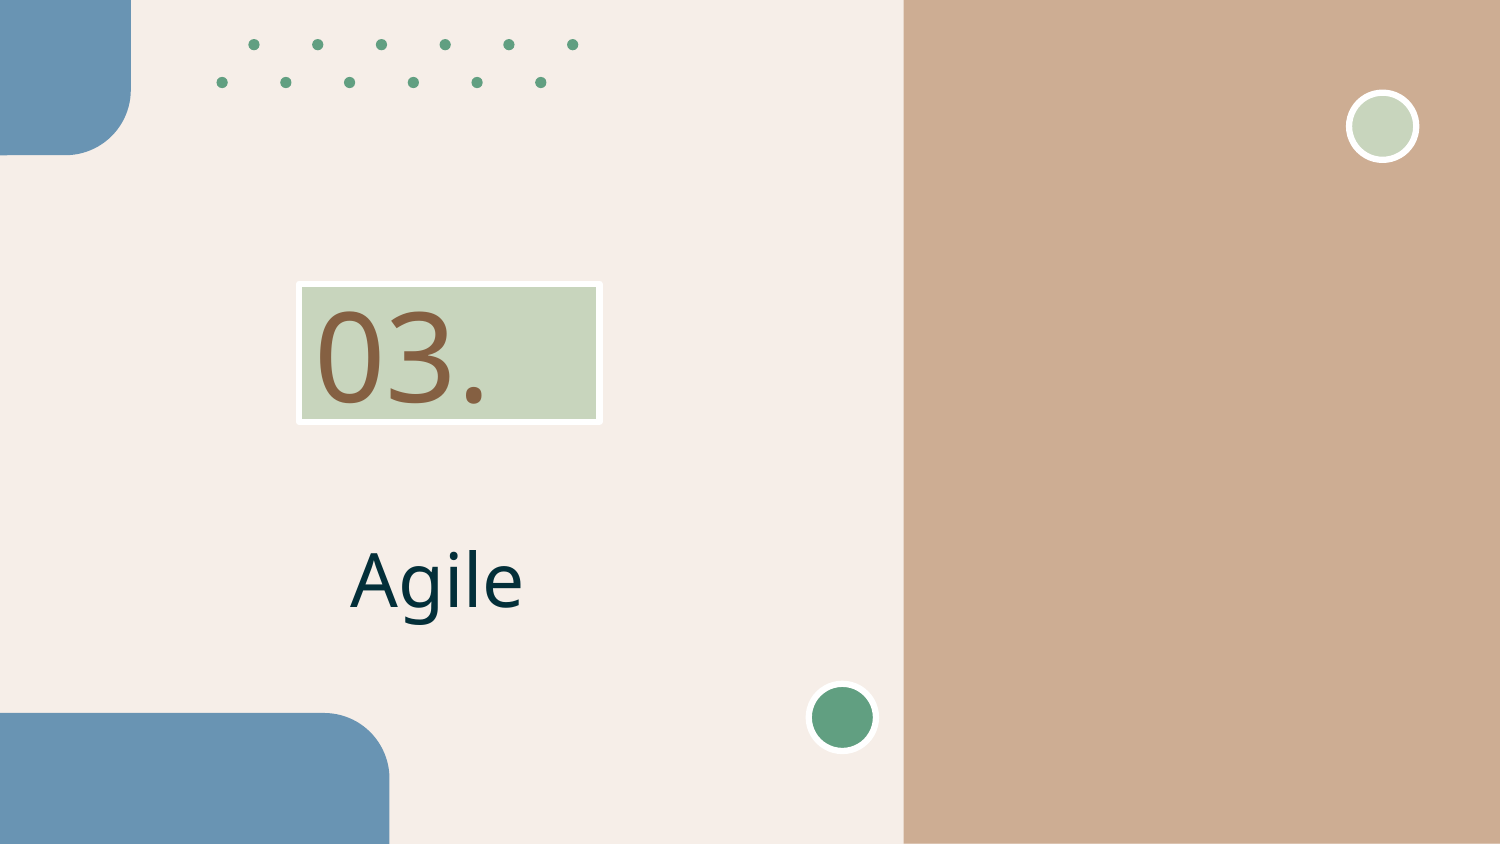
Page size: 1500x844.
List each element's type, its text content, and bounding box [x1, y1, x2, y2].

text_box [808, 683, 876, 752]
title 03. [296, 281, 603, 425]
title Agile [105, 499, 770, 638]
text_box [1349, 92, 1417, 160]
